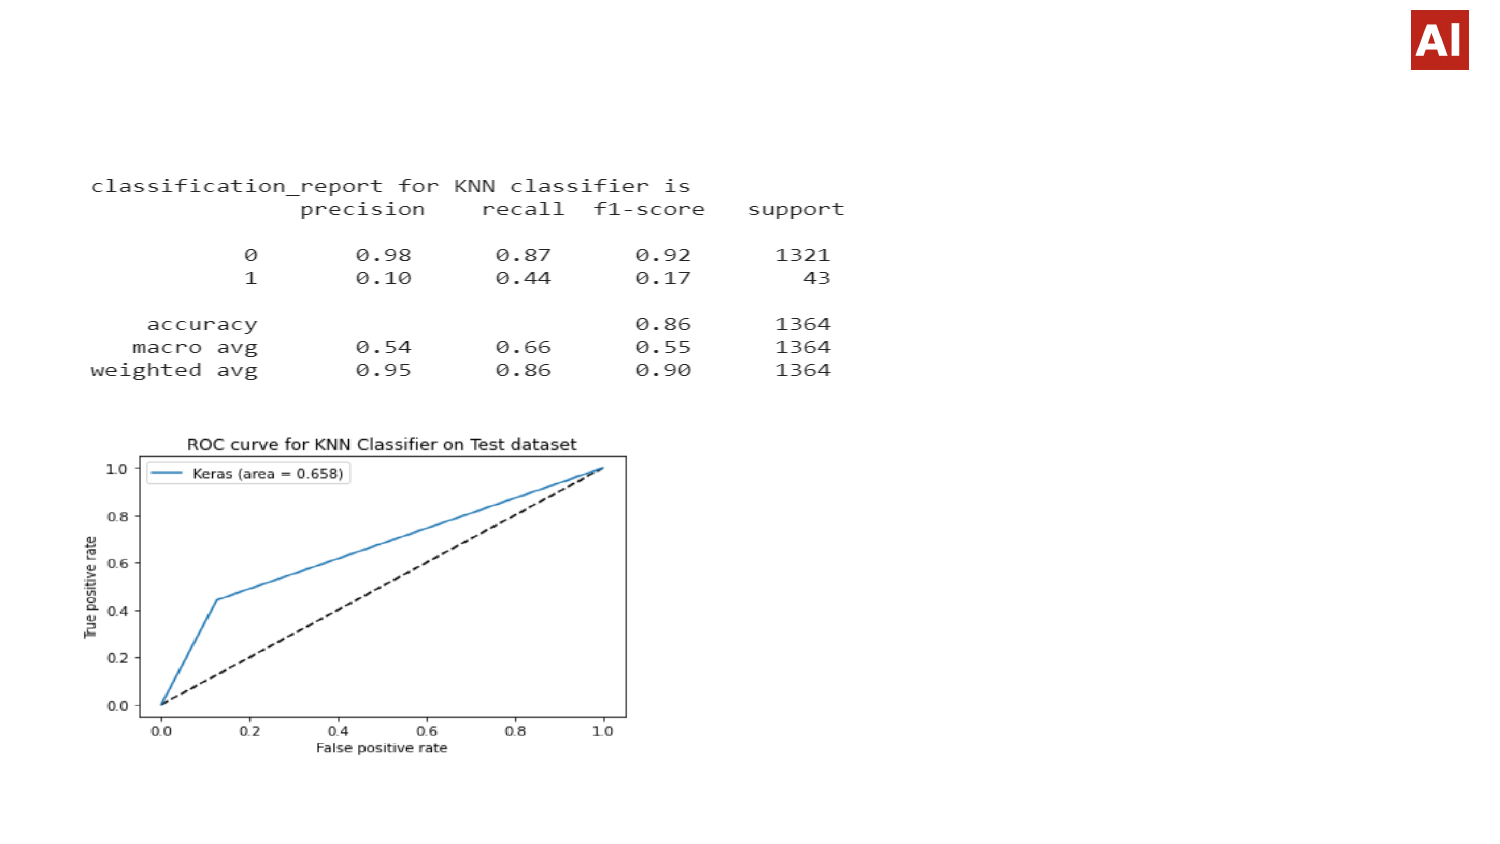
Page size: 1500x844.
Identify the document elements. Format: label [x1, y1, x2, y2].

picture [80, 166, 867, 387]
picture [80, 421, 637, 759]
picture [1411, 10, 1469, 70]
